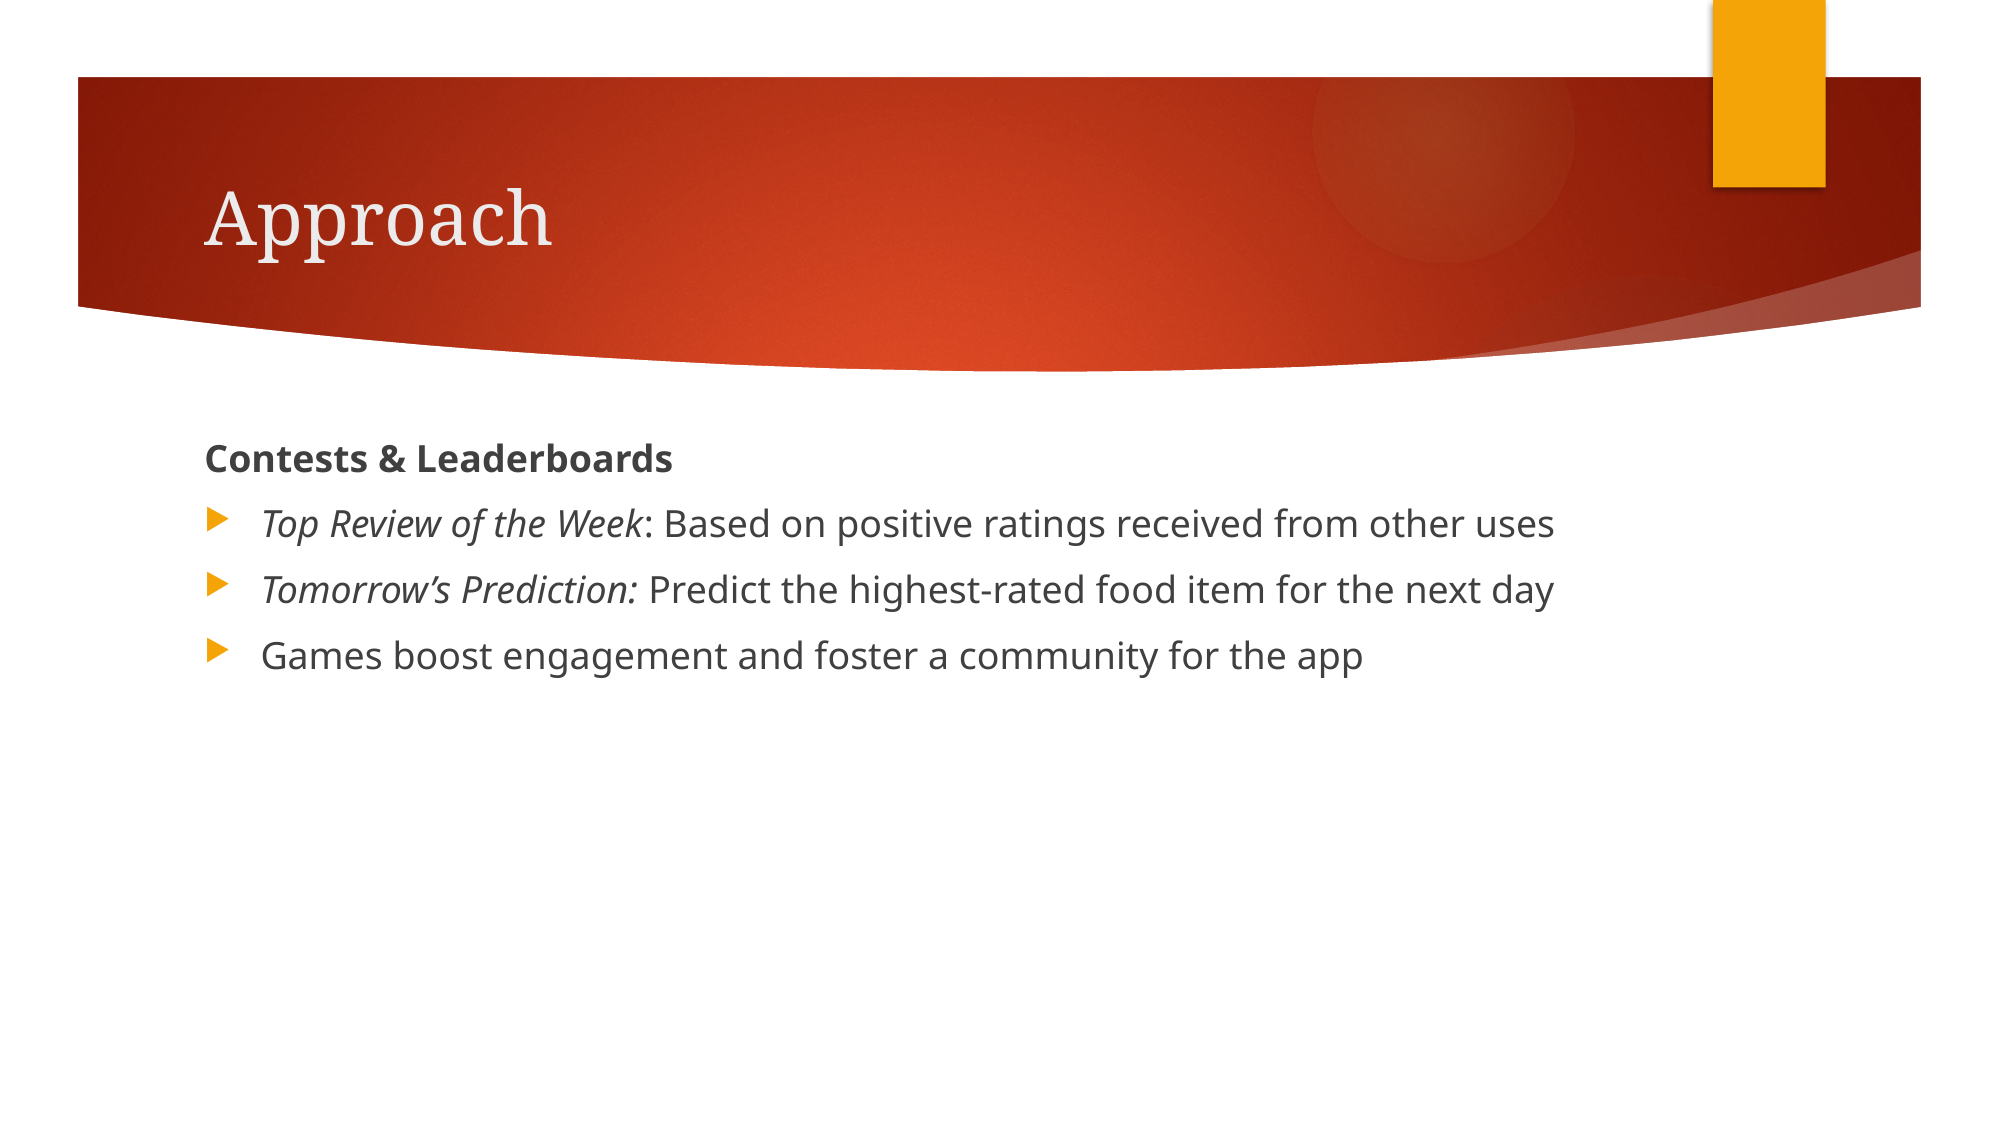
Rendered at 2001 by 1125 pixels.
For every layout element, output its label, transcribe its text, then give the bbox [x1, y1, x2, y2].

list Contests & Leaderboards Top Review of the Week: Based on positive ratings received from other uses Tomorrow’s Prediction: Predict the highest-rated food item for the next day Games boost engagement and foster a community for the app [189, 427, 1627, 988]
title Approach [189, 155, 1627, 275]
